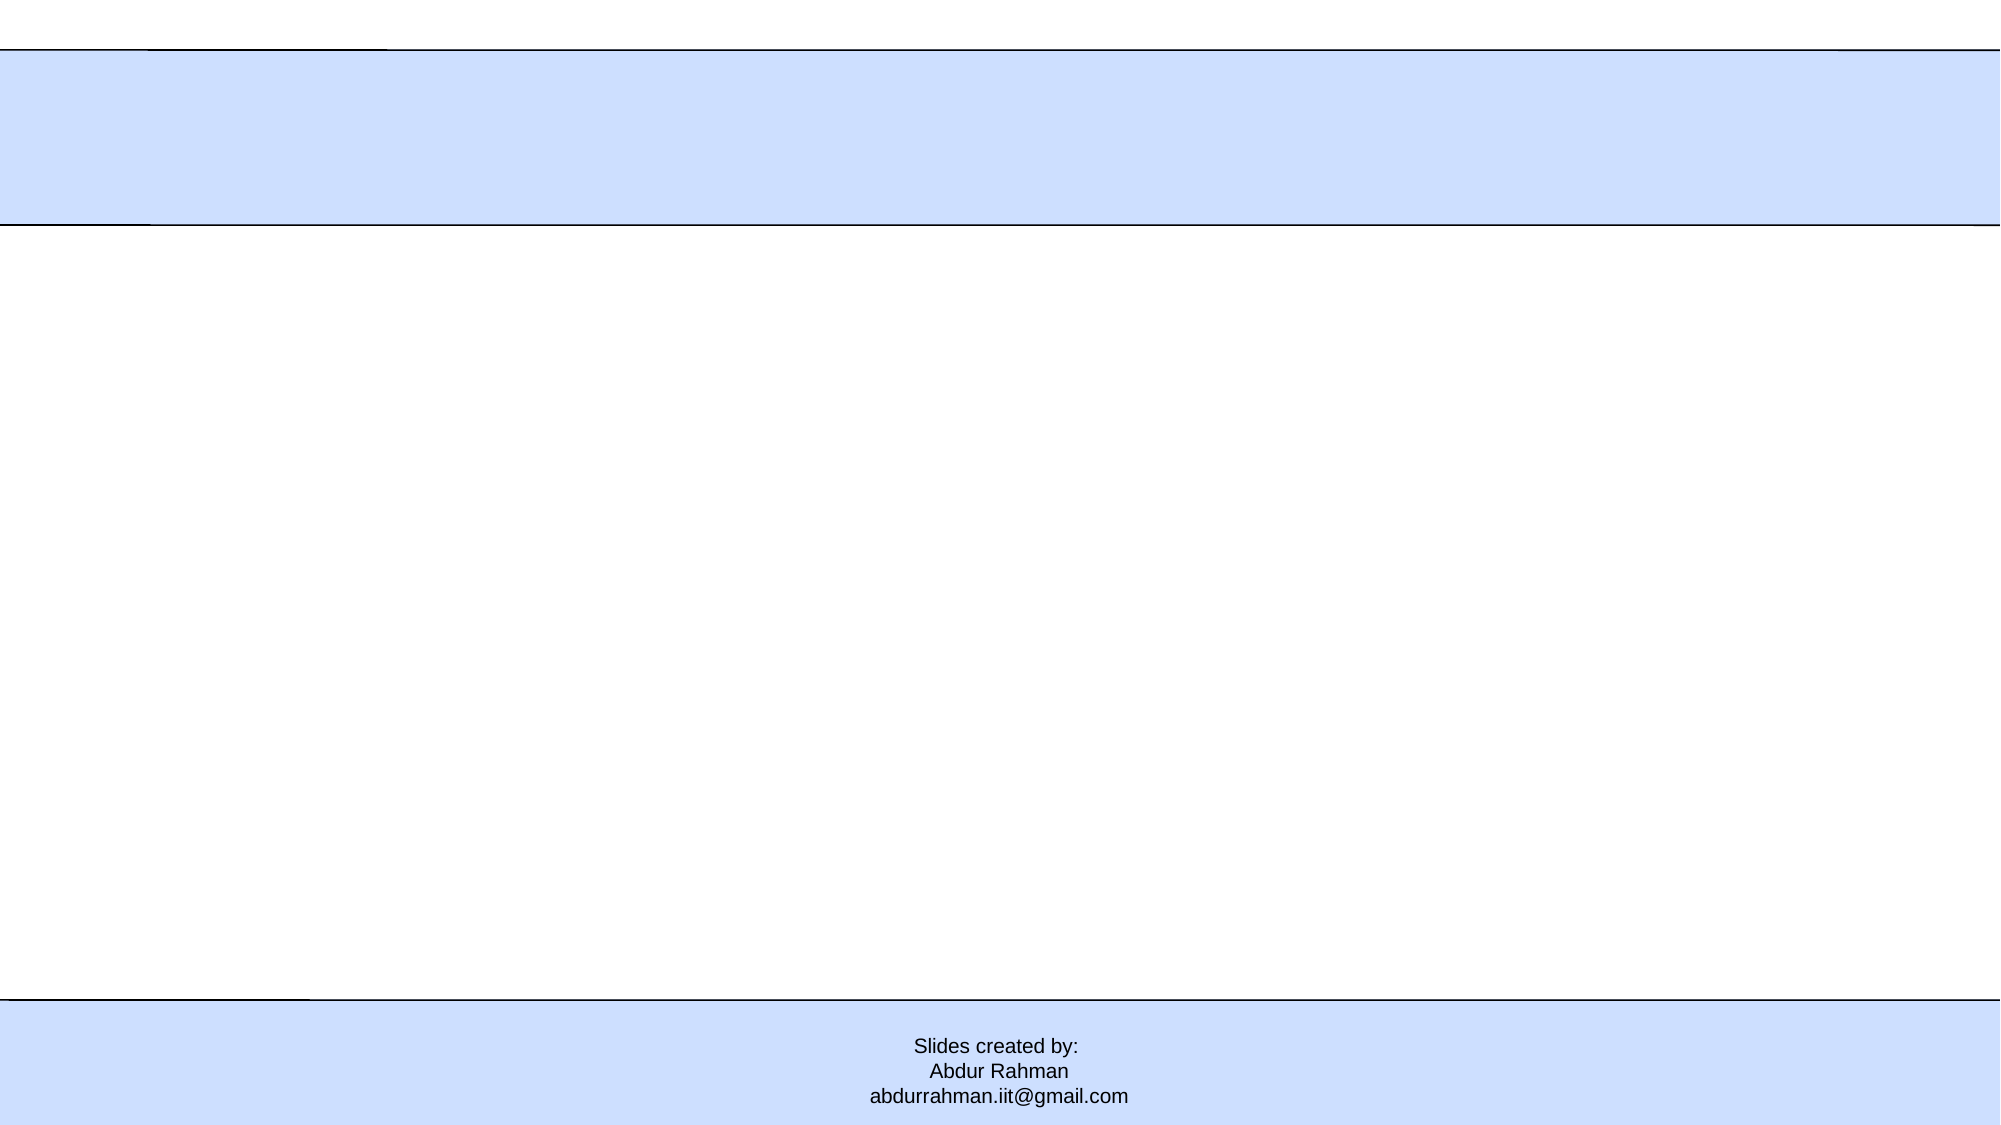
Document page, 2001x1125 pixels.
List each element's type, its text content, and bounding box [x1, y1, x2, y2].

footer Slides created by: Abdur Rahman abdurrahman.iit@gmail.com [683, 1025, 1316, 1125]
